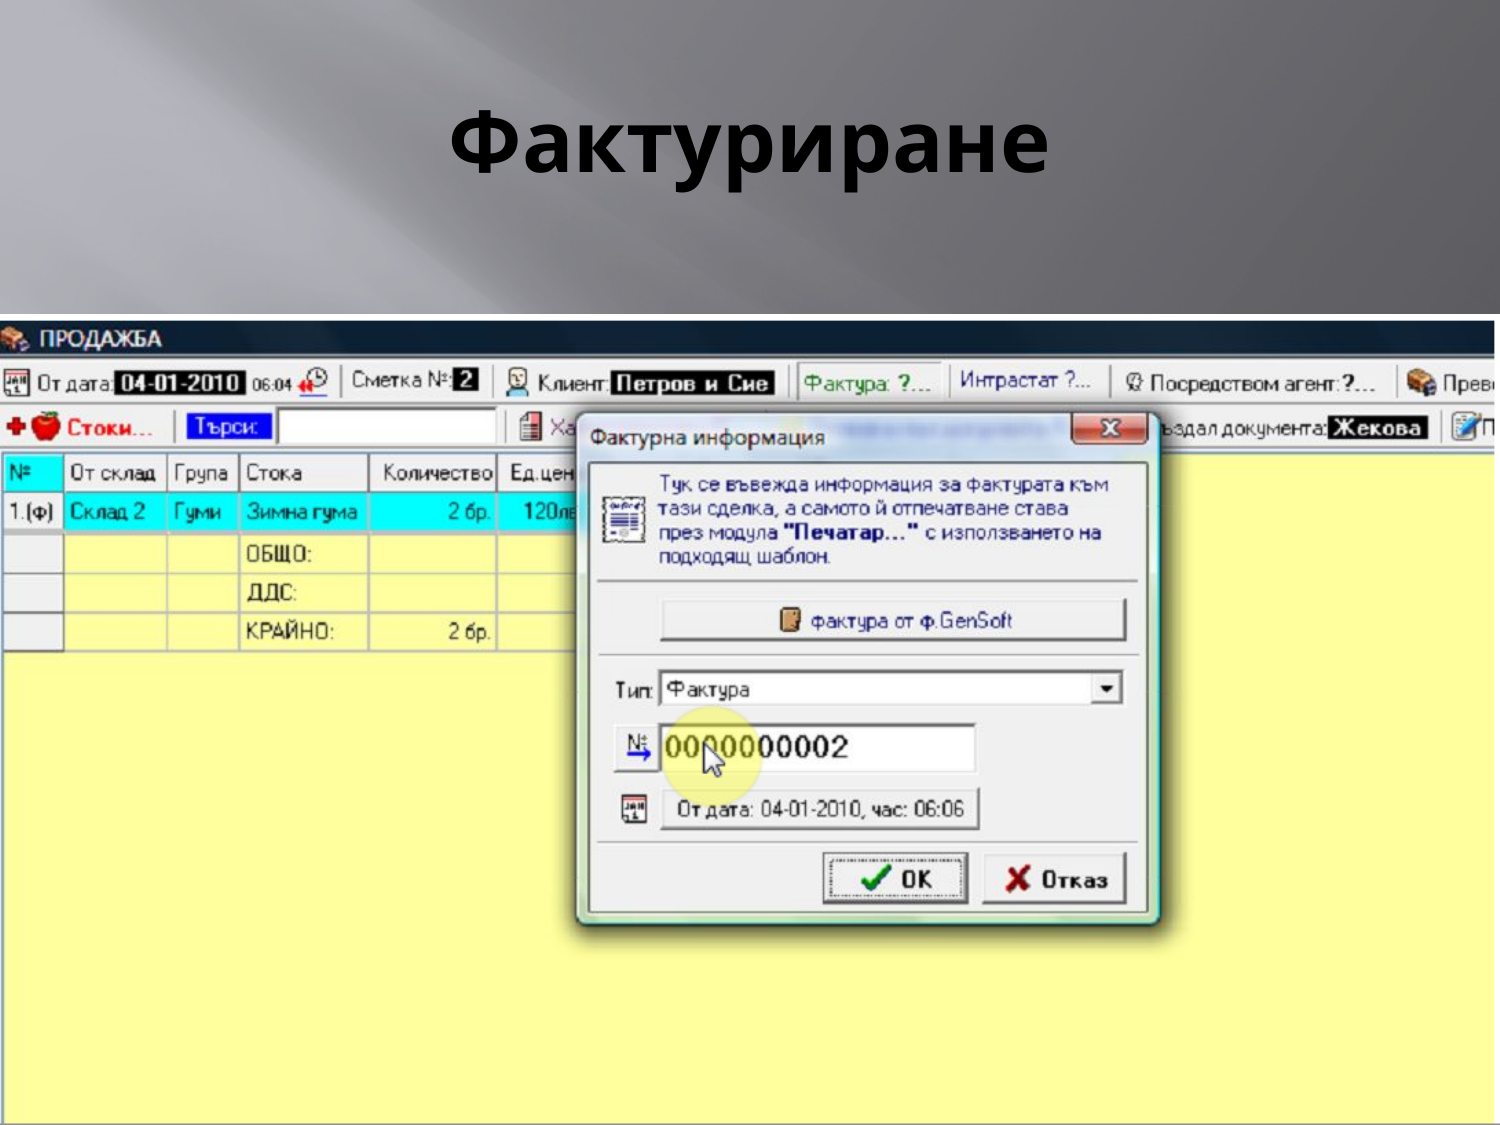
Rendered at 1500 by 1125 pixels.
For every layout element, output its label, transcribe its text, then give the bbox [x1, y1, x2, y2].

title Фактуриране [75, 45, 1425, 233]
picture [0, 314, 1500, 1125]
